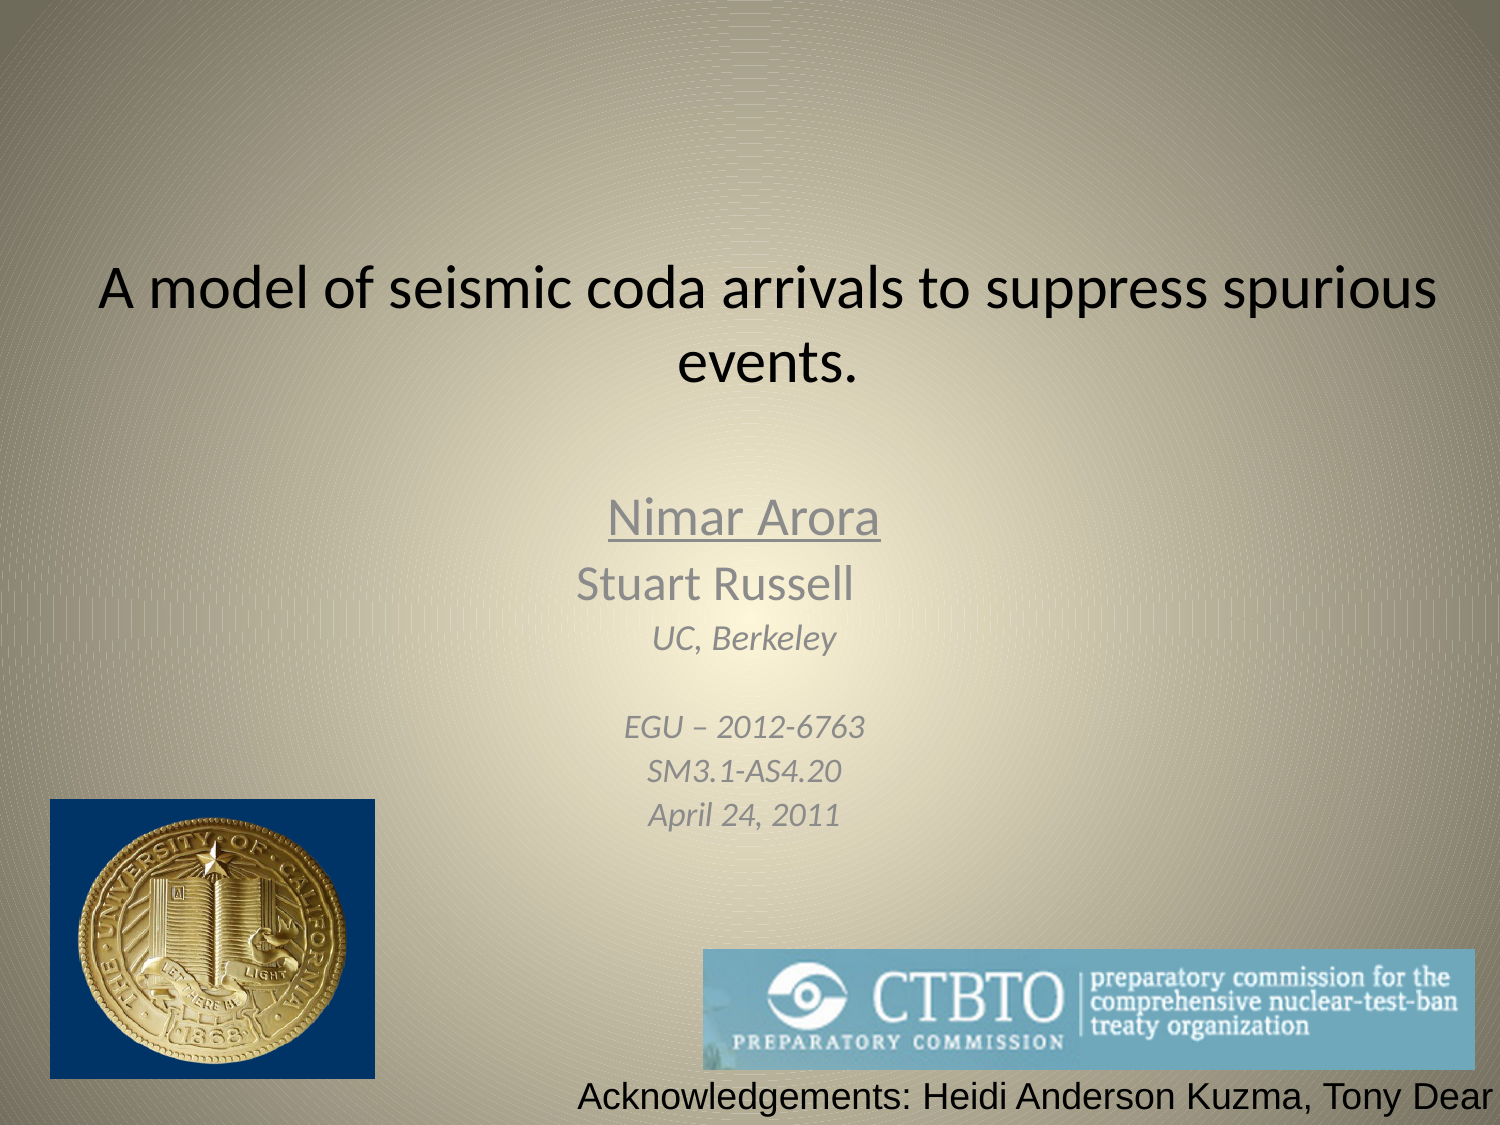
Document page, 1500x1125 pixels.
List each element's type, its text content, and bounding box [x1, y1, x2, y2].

text_box [37, 425, 1500, 542]
title A model of seismic coda arrivals to suppress spurious events. [37, 162, 1500, 404]
picture [702, 949, 1476, 1071]
text_box Acknowledgements: Heidi Anderson Kuzma, Tony Dear [562, 1064, 1500, 1125]
subtitle Nimar Arora Stuart Russell UC, Berkeley EGU – 2012-6763 SM3.1-AS4.20 April 24, 2011 [99, 542, 1389, 843]
picture [49, 799, 376, 1079]
